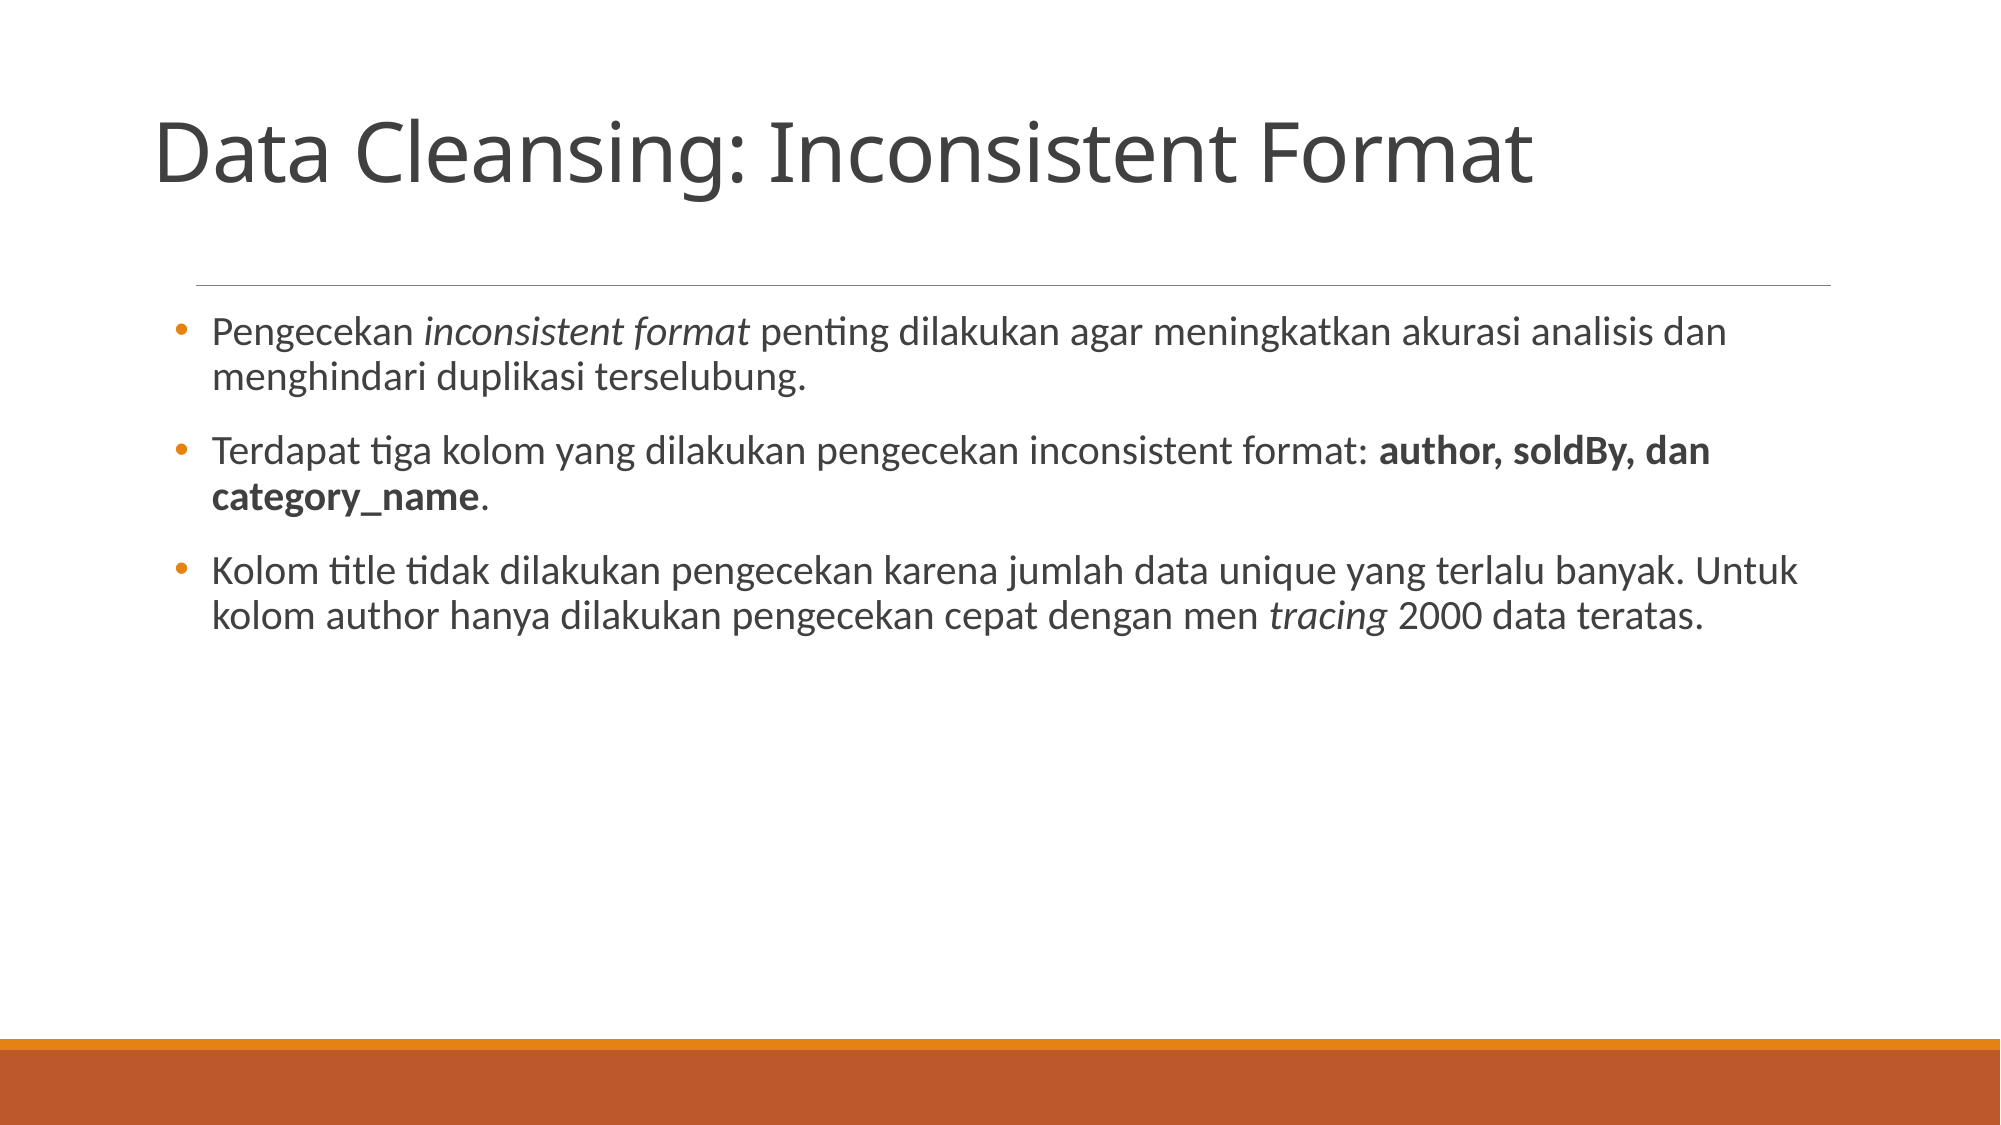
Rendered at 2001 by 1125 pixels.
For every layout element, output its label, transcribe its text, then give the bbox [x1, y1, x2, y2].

list Pengecekan inconsistent format penting dilakukan agar meningkatkan akurasi analisis dan menghindari duplikasi terselubung. Terdapat tiga kolom yang dilakukan pengecekan inconsistent format: author, soldBy, dan category_name. Kolom title tidak dilakukan pengecekan karena jumlah data unique yang terlalu banyak. Untuk kolom author hanya dilakukan pengecekan cepat dengan men tracing 2000 data teratas. [174, 302, 1863, 786]
text_box Data Cleansing: Inconsistent Format [137, 59, 1863, 208]
